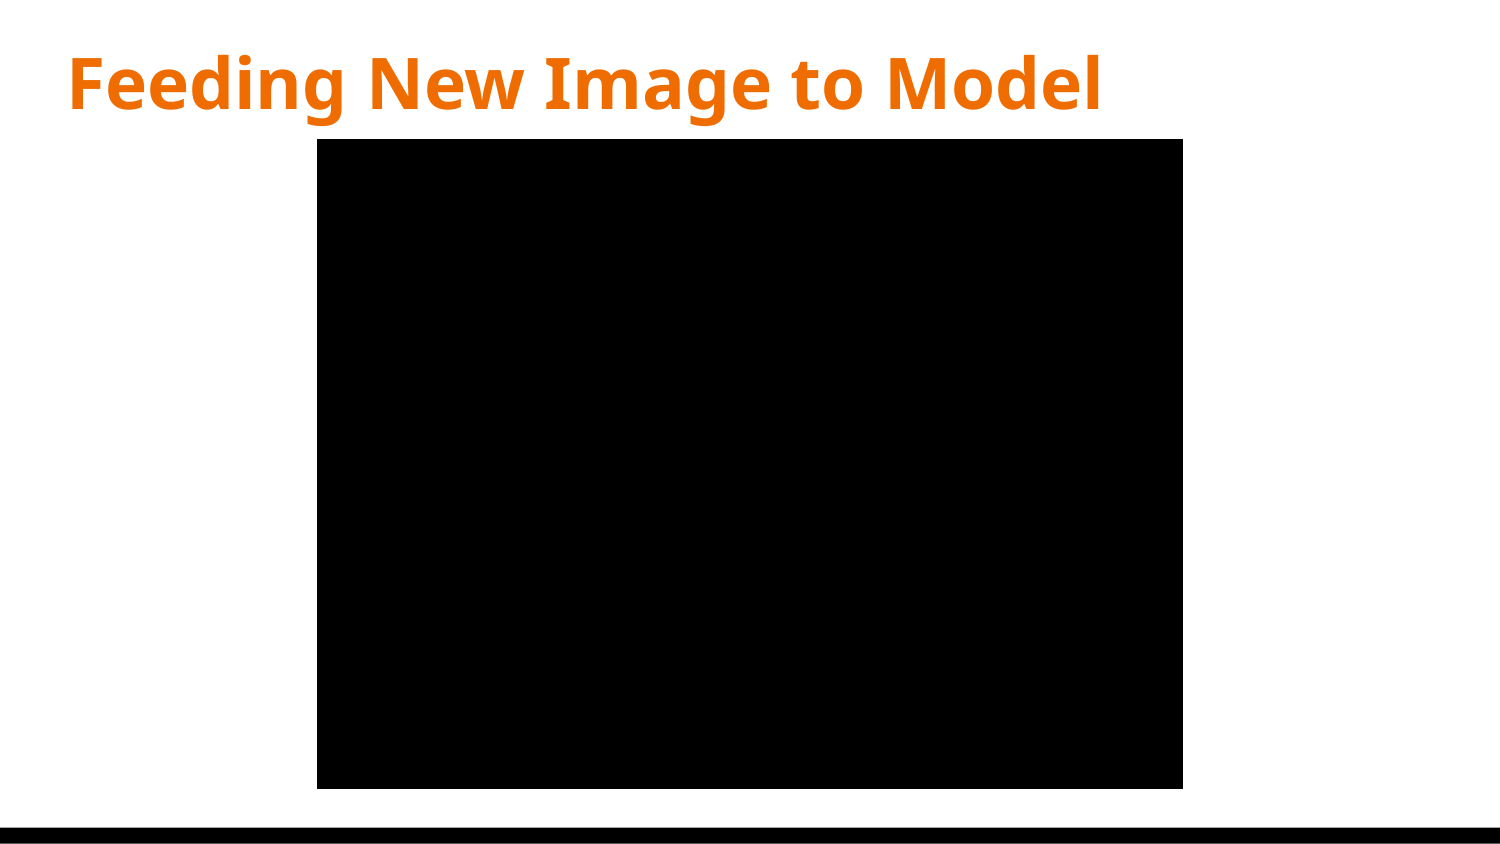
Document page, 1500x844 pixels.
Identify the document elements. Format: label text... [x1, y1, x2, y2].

title Feeding New Image to Model [51, 23, 1449, 140]
picture [316, 138, 1183, 789]
